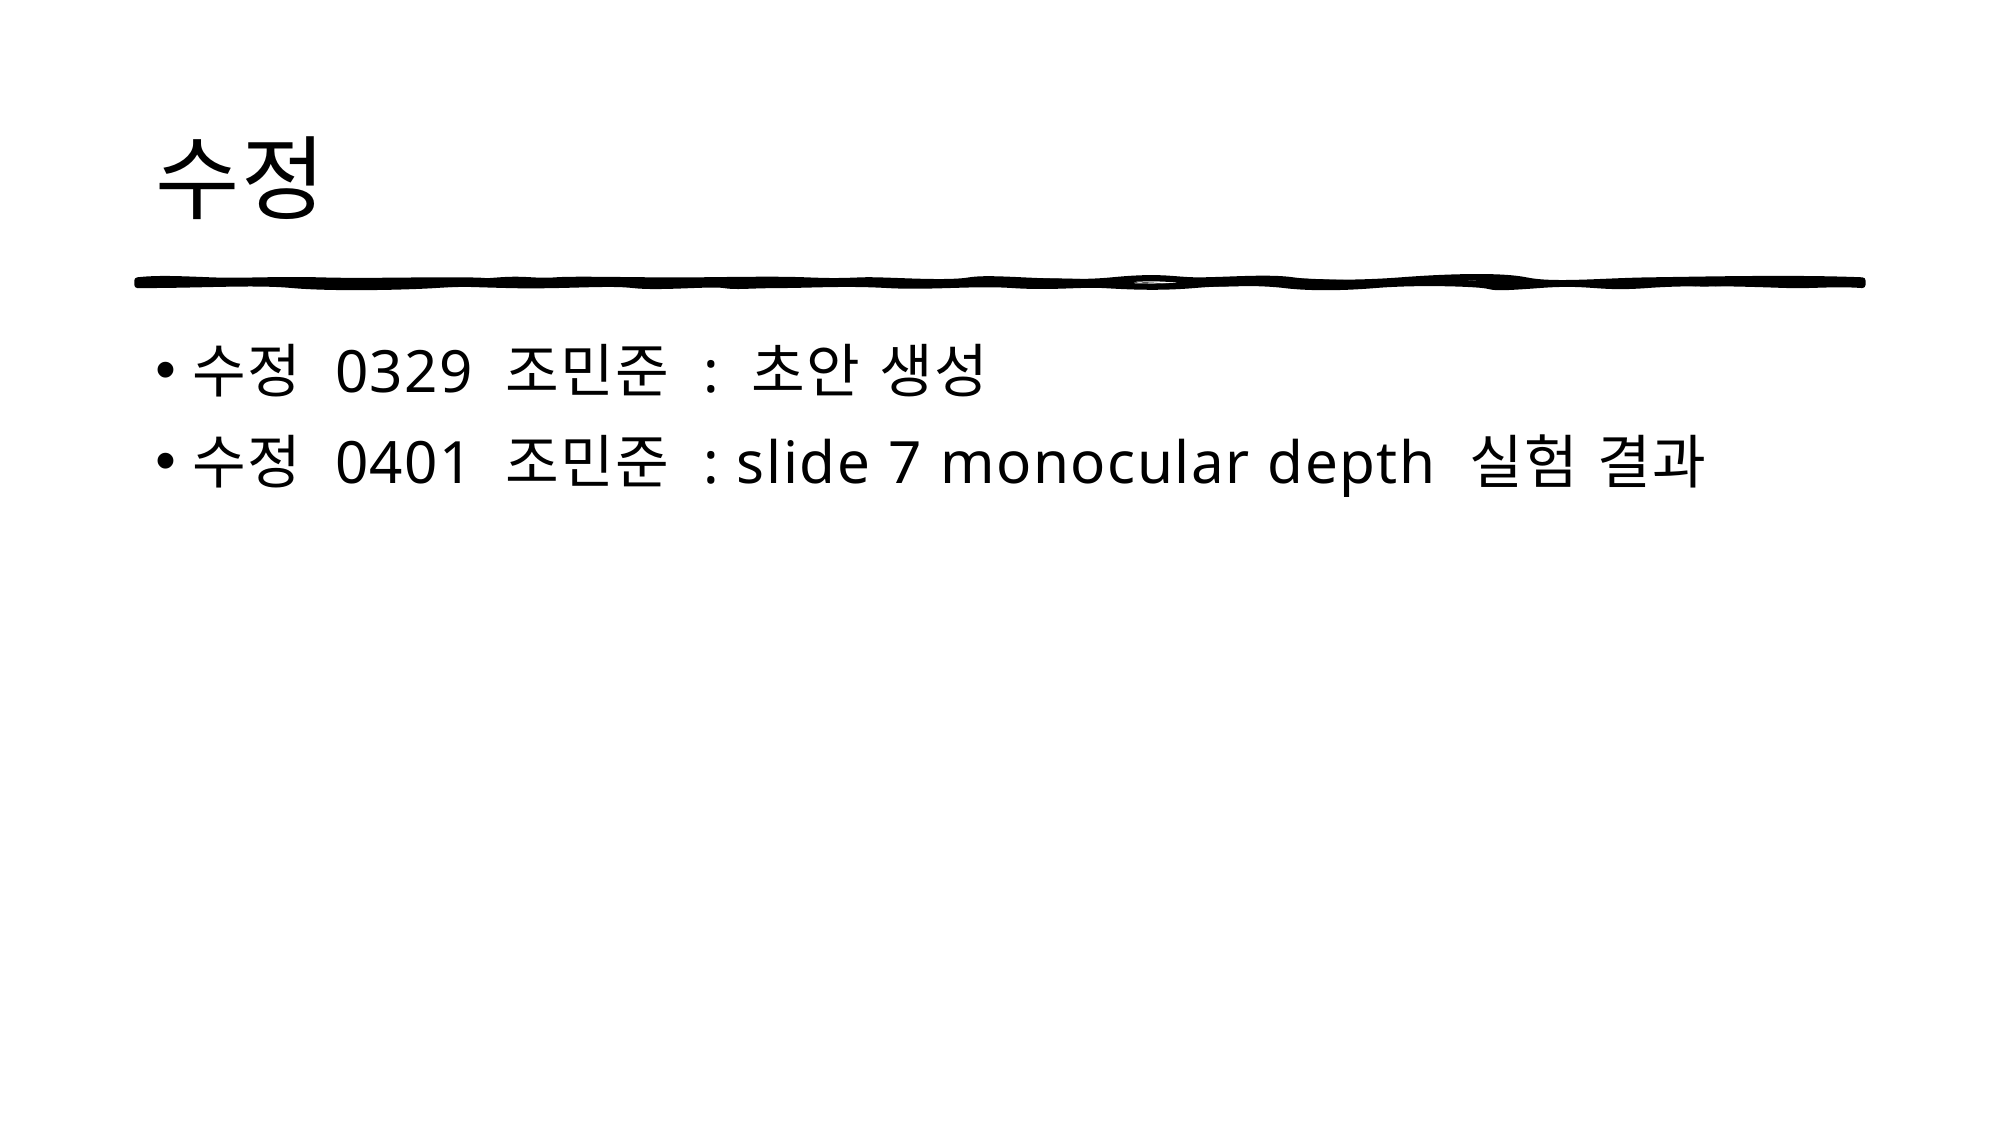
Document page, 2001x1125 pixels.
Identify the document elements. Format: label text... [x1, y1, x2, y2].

list 수정 0329 조민준 : 초안 생성 수정 0401 조민준 : slide 7 monocular depth 실험 결과 [137, 316, 1863, 1014]
title 수정 [137, 59, 1863, 278]
